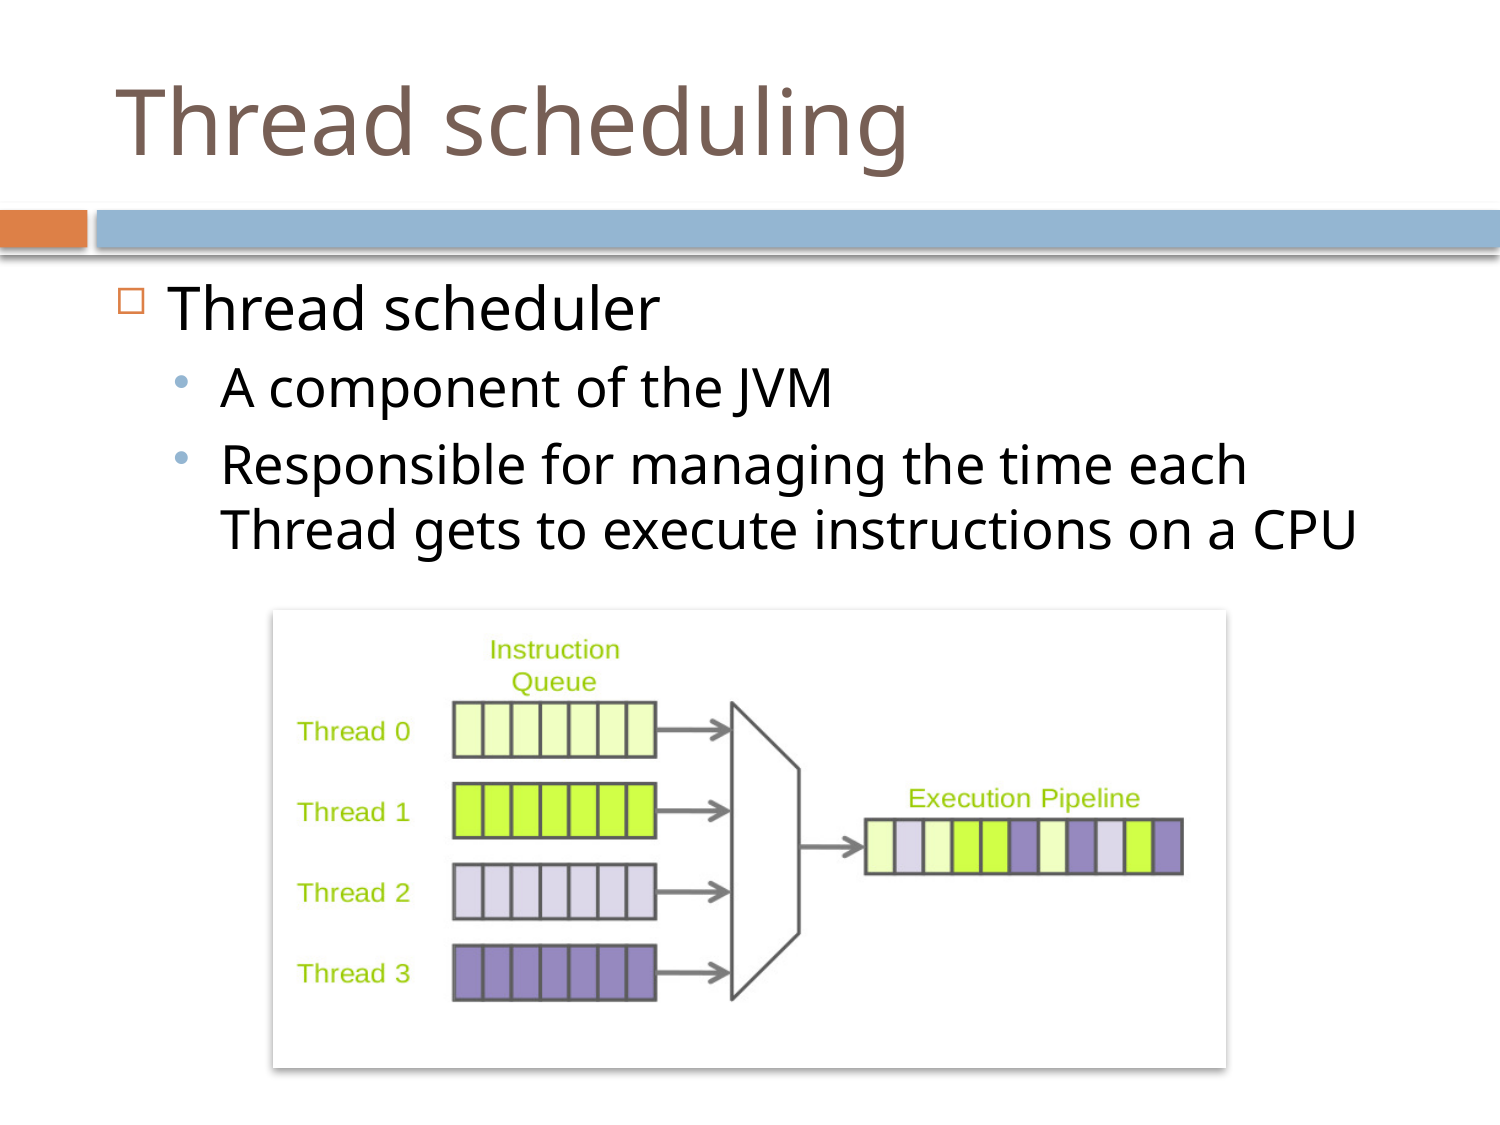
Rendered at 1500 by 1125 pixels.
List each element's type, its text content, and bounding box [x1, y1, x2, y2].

title Thread scheduling [100, 37, 1438, 200]
picture [287, 624, 1212, 1055]
list Thread scheduler A component of the JVM Responsible for managing the time each Thread gets to execute instructions on a CPU [100, 262, 1438, 1000]
